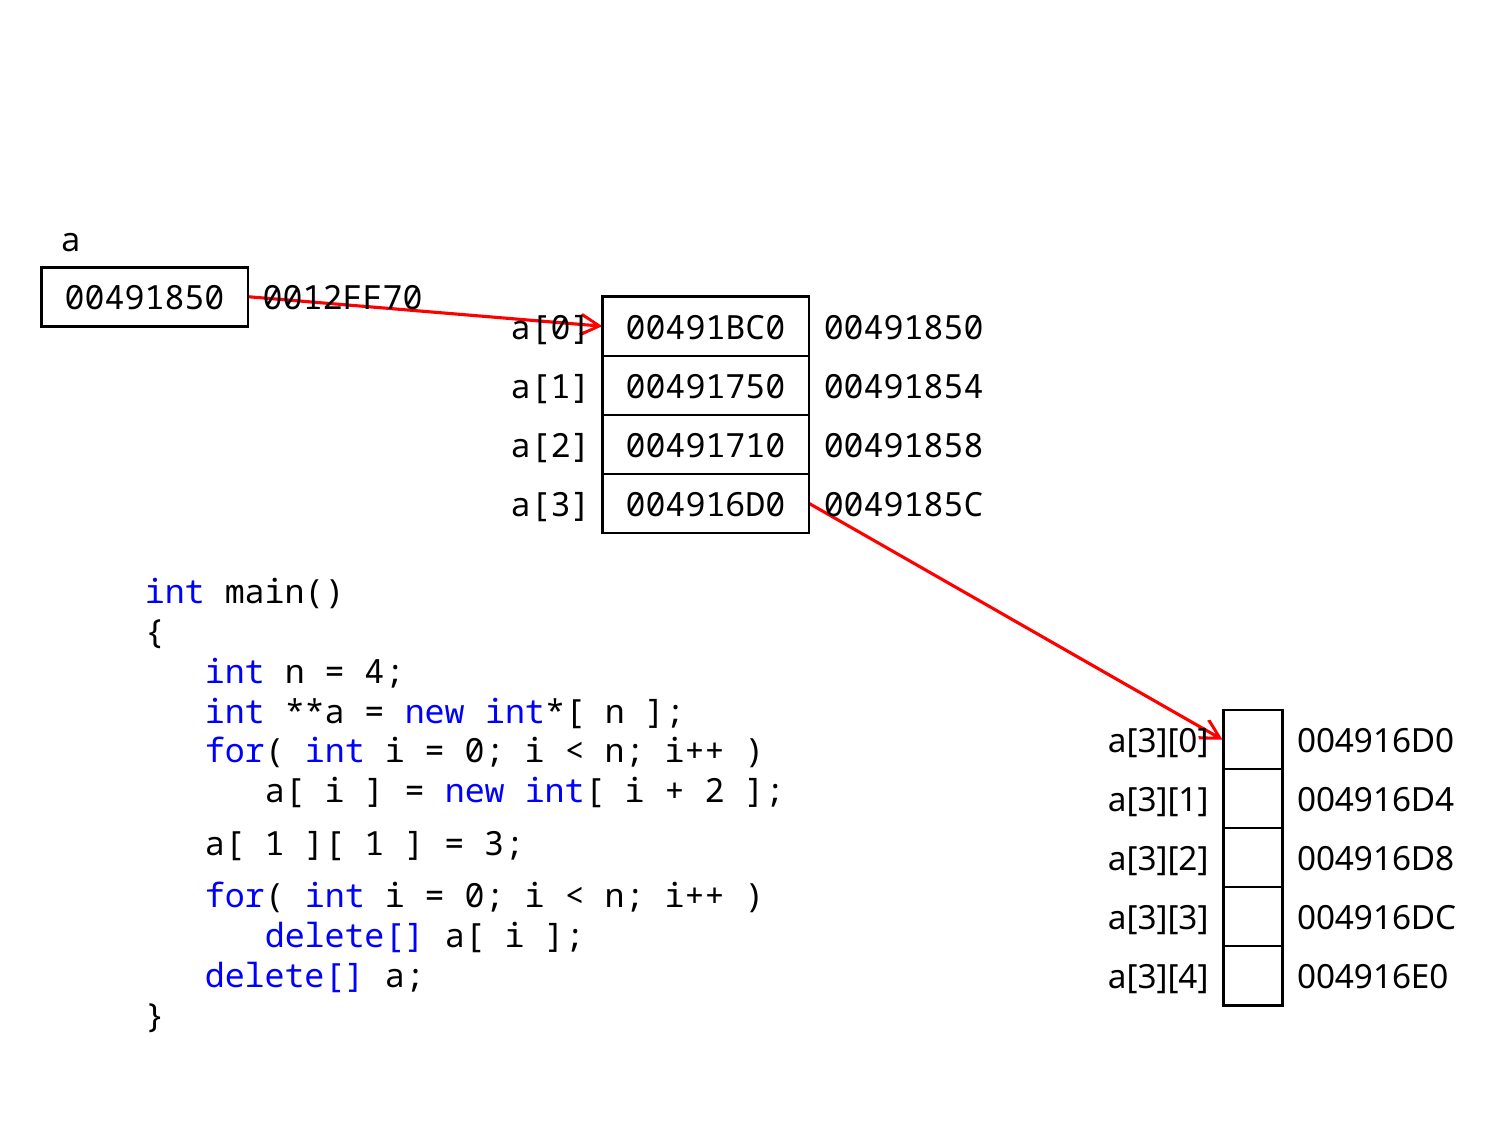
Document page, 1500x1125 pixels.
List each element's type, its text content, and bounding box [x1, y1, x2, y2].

table_cell 004916DC [1284, 887, 1489, 946]
table_cell 00491858 [810, 415, 1016, 474]
table_cell 00491750 [604, 357, 808, 414]
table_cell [810, 474, 1016, 533]
table_header 00491BC0 [604, 298, 808, 355]
table_cell a[2] [484, 415, 601, 474]
table_cell 004916E0 [1284, 946, 1489, 1005]
table_cell [1225, 770, 1281, 827]
table_cell a[3][4] [1046, 946, 1222, 1005]
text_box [41, 208, 101, 268]
table_header 004916D0 [1284, 710, 1489, 769]
table_header a[3][0] [1046, 710, 1222, 769]
table_cell a[1] [484, 356, 601, 415]
table_cell 004916D4 [1284, 769, 1489, 828]
table_cell [1225, 829, 1281, 886]
table_cell a[3][3] [1046, 887, 1222, 946]
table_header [249, 267, 455, 326]
table_header a[0] [484, 297, 601, 356]
table_cell [1225, 947, 1281, 1004]
table_header [1225, 711, 1281, 768]
table_cell 00491710 [604, 416, 808, 473]
table_header 00491850 [810, 297, 1016, 356]
table_cell 00491854 [810, 356, 1016, 415]
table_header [43, 269, 247, 325]
table_cell 004916D8 [1284, 828, 1489, 887]
list int main() { int n = 4; int **a = new int*[ n ]; for( int i = 0; i < n; i++ ) a[ i ] = new int[ i + 2 ]; a[ 1 ][ 1 ] = 3; for( int i = 0; i < n; i++ ) delete[] a[ i ]; delete[] a; } [129, 562, 810, 1036]
table_cell a[3][1] [1046, 769, 1222, 828]
table_cell a[3][2] [1046, 828, 1222, 887]
table_cell a[3] [484, 474, 601, 533]
table_cell [1225, 888, 1281, 945]
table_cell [604, 475, 808, 532]
